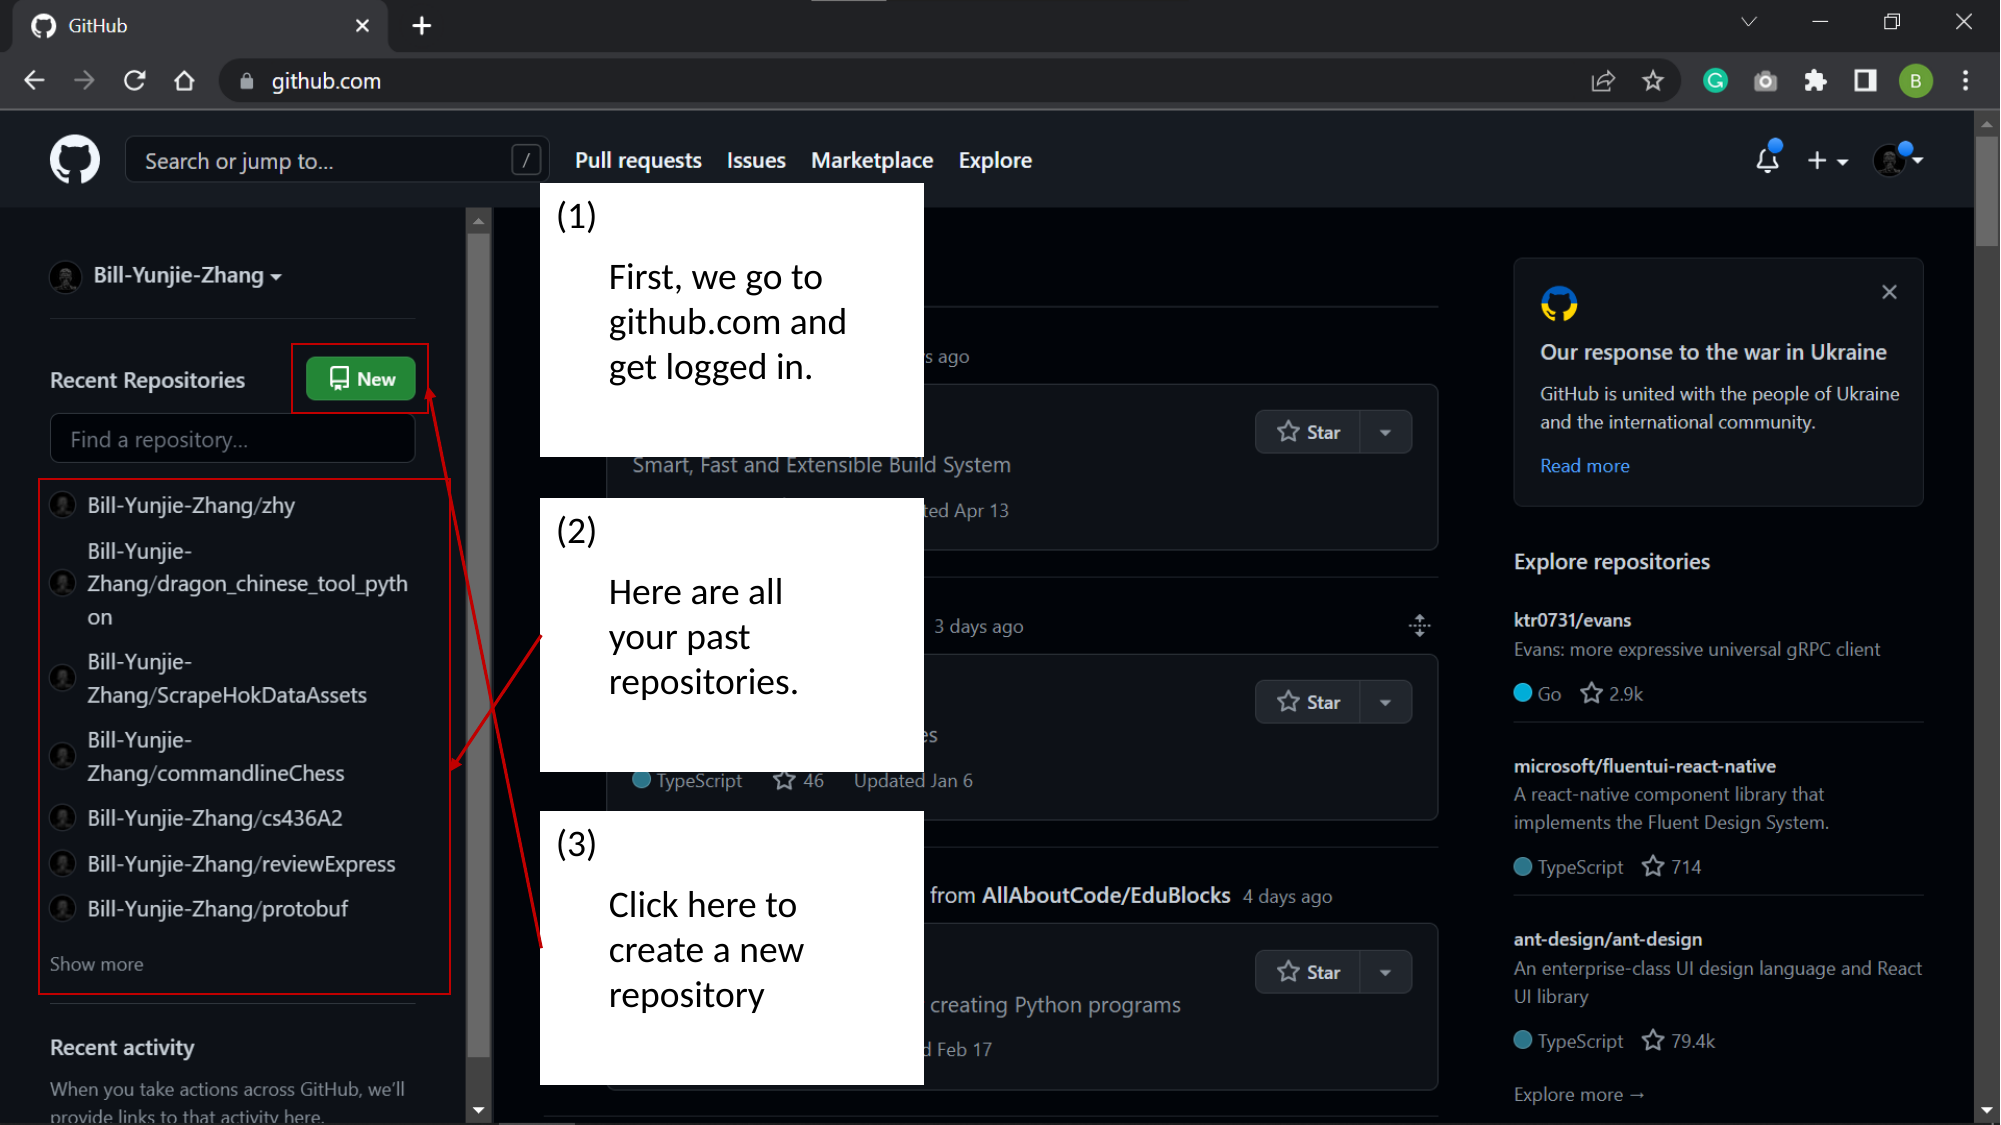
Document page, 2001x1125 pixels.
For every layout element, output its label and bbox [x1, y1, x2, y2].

picture [0, 0, 2000, 1125]
text_box [427, 386, 542, 949]
text_box [541, 811, 924, 1085]
text_box [541, 183, 924, 457]
text_box [542, 498, 924, 772]
